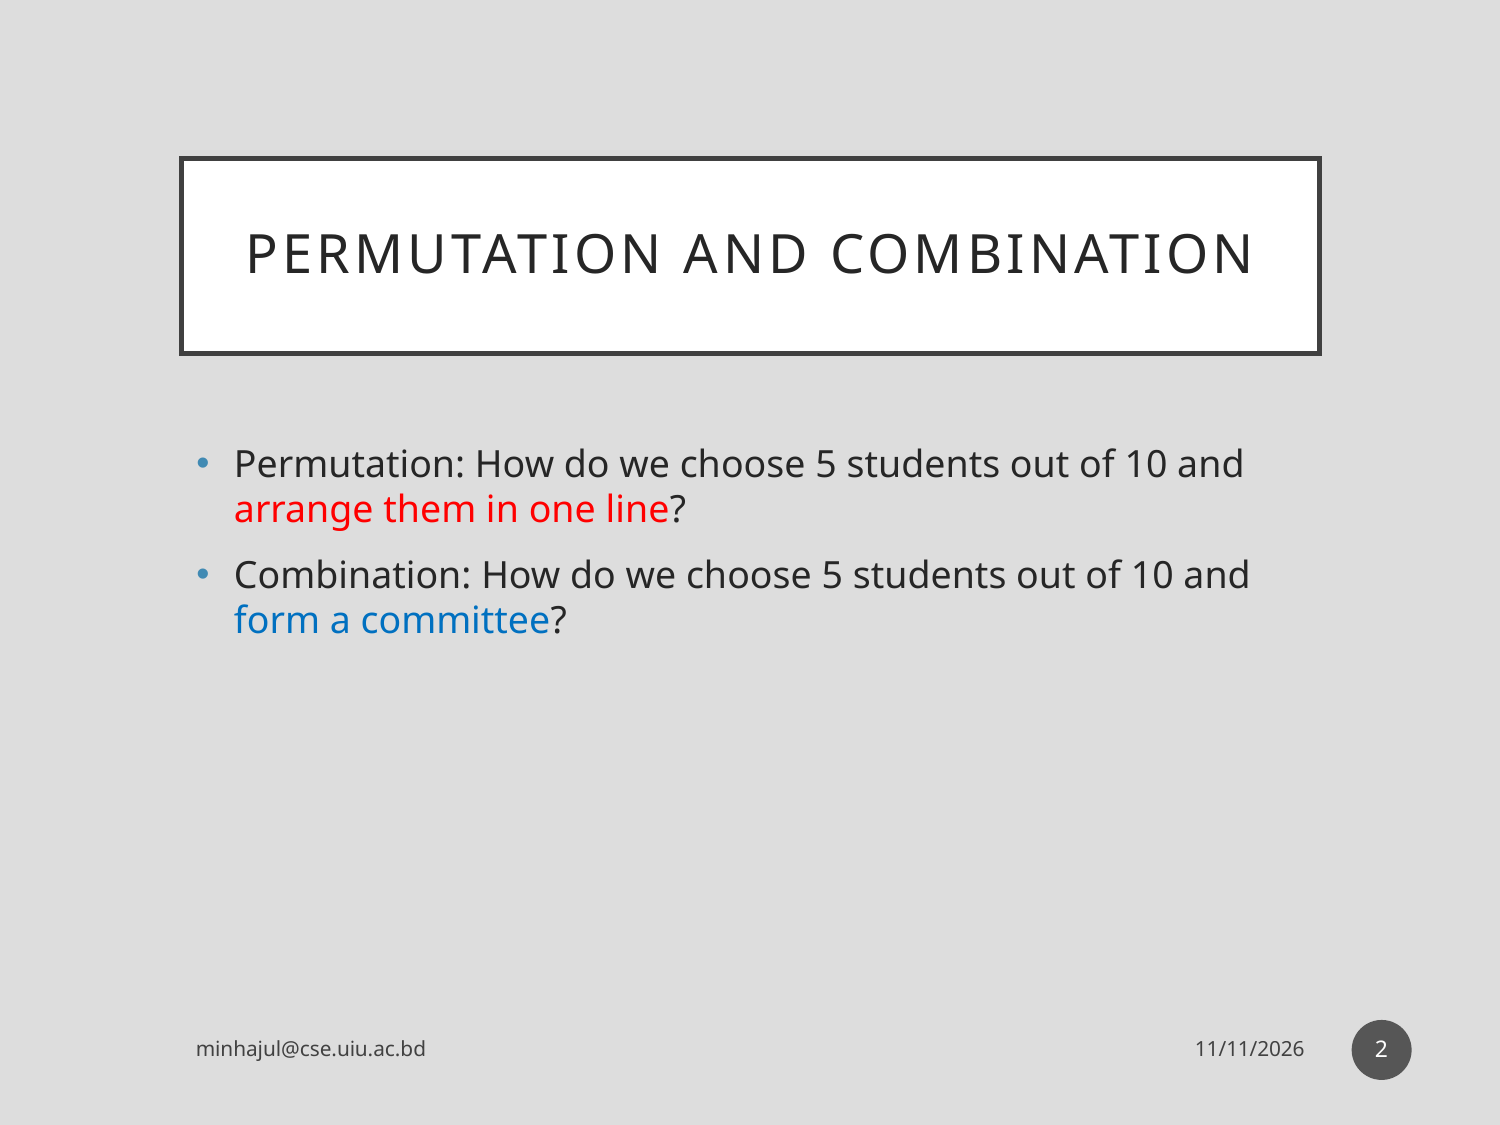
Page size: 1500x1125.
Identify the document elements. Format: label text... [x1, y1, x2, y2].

title Permutation and Combination [179, 156, 1322, 356]
footer minhajul@cse.uiu.ac.bd [180, 1023, 929, 1076]
list Permutation: How do we choose 5 students out of 10 and arrange them in one line? Combination: How do we choose 5 students out of 10 and form a committee? [181, 432, 1320, 942]
slide_number 2 [1351, 1019, 1412, 1080]
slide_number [980, 1023, 1320, 1077]
